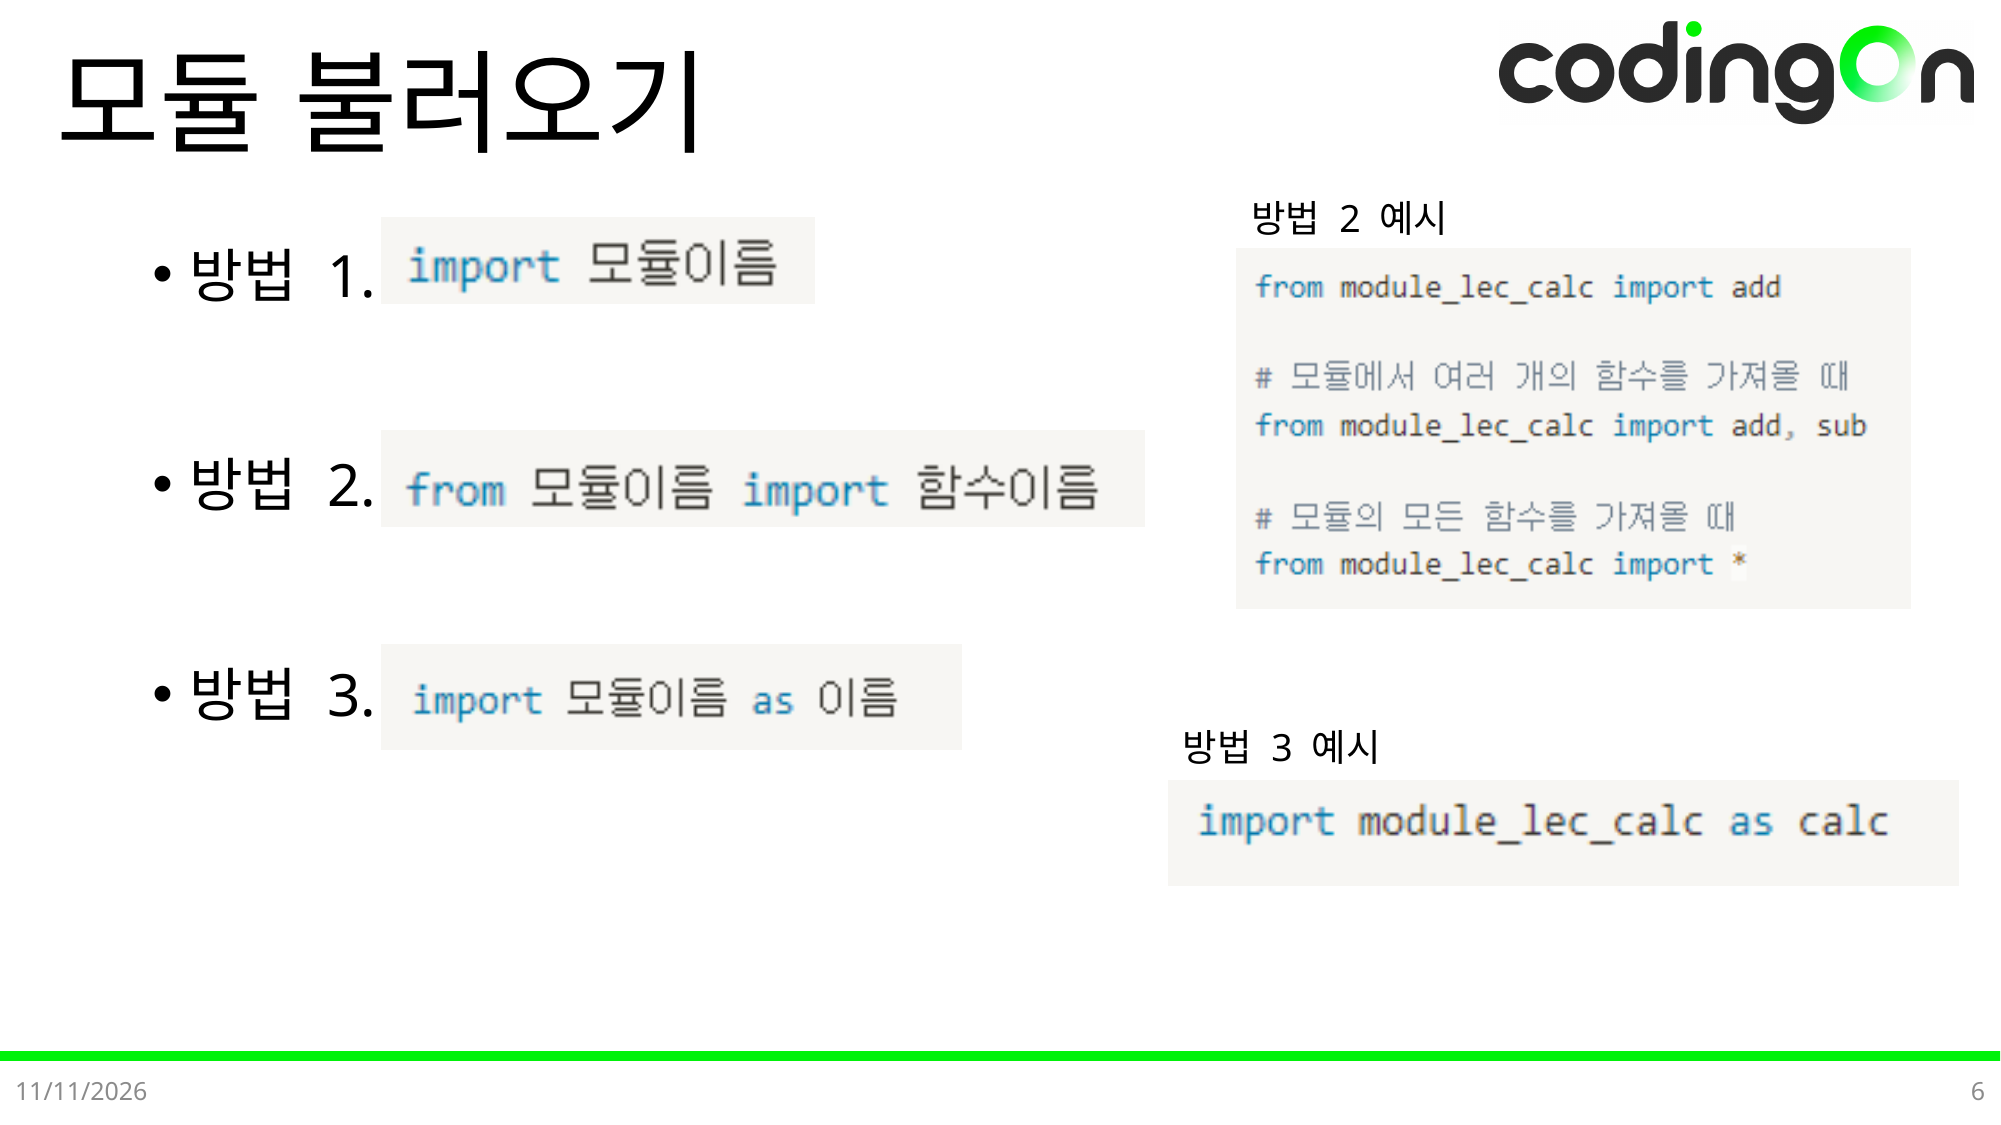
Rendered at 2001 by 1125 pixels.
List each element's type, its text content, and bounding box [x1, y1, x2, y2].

title 모듈 불러오기 [41, 0, 1767, 218]
picture [381, 644, 962, 750]
picture [381, 430, 1145, 527]
picture [1236, 248, 1911, 610]
picture [1168, 780, 1959, 886]
text_box 방법 3 예시 [1168, 716, 1605, 777]
text_box 방법 2 예시 [1236, 187, 1673, 248]
picture [381, 217, 815, 304]
slide_number 6 [1550, 1062, 2000, 1123]
picture [1767, 20, 1974, 125]
list 방법 1. 방법 2. 방법 3. [137, 217, 1863, 932]
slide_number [0, 1062, 450, 1123]
